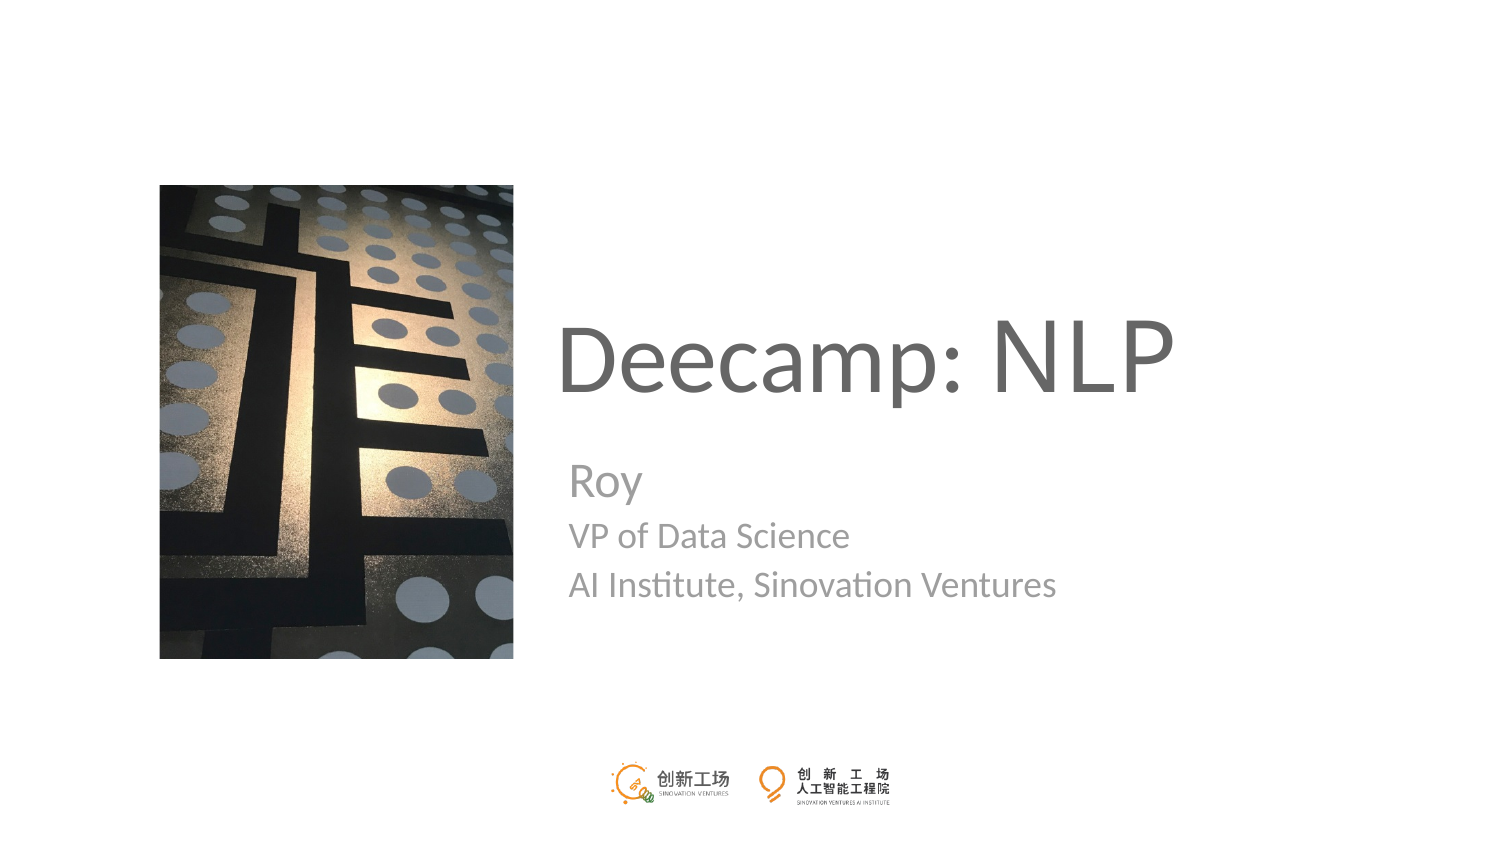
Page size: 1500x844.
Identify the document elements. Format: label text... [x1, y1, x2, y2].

title Deecamp: NLP [548, 261, 1388, 444]
subtitle Roy VP of Data Science AI Institute, Sinovation Ventures [560, 439, 1400, 656]
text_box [599, 747, 900, 818]
picture [159, 185, 514, 659]
